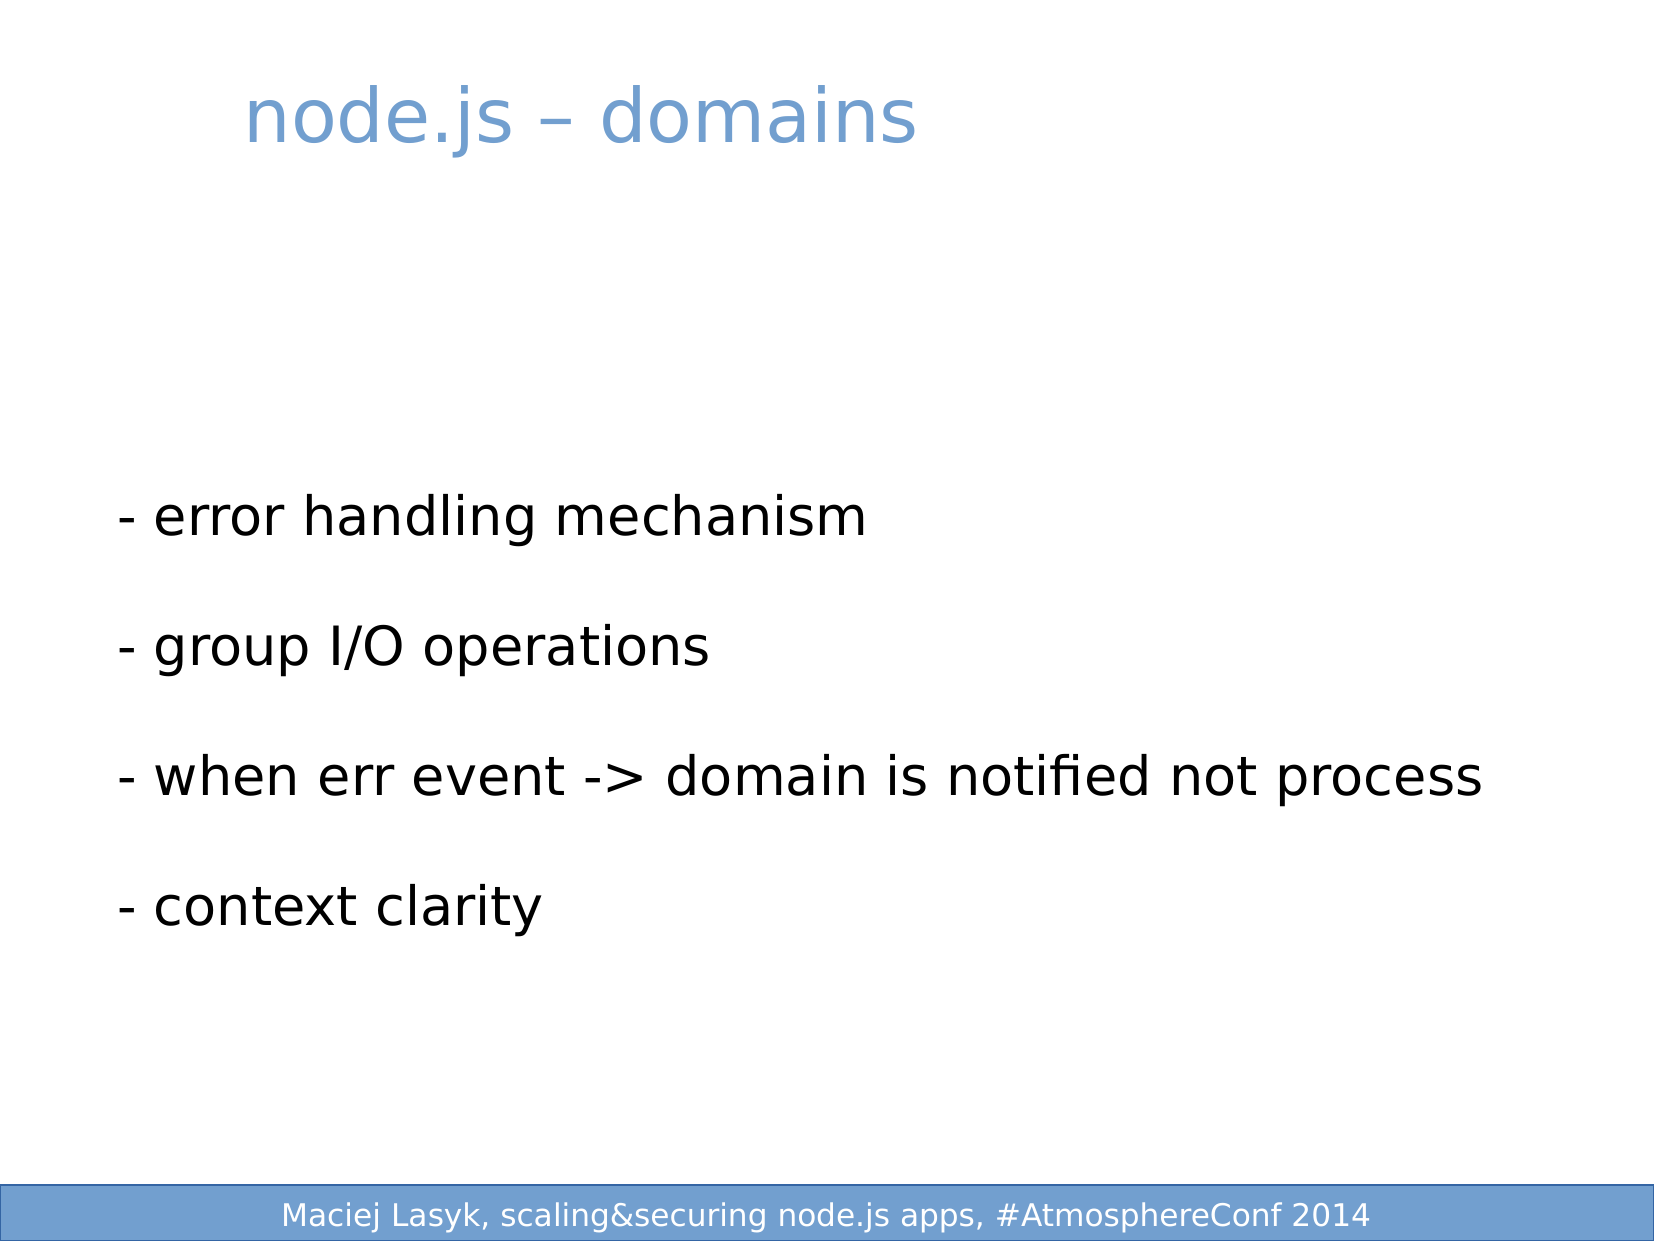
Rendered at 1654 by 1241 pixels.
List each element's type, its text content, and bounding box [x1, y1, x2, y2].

text_box [0, 1185, 1654, 1241]
text_box node.js – domains [228, 60, 934, 163]
text_box Maciej Lasyk, scaling&securing node.js apps, #AtmosphereConf 2014 [266, 1188, 1388, 1240]
text_box - error handling mechanism - group I/O operations - when err event -> domain is notified not process - context clarity [102, 409, 1501, 866]
